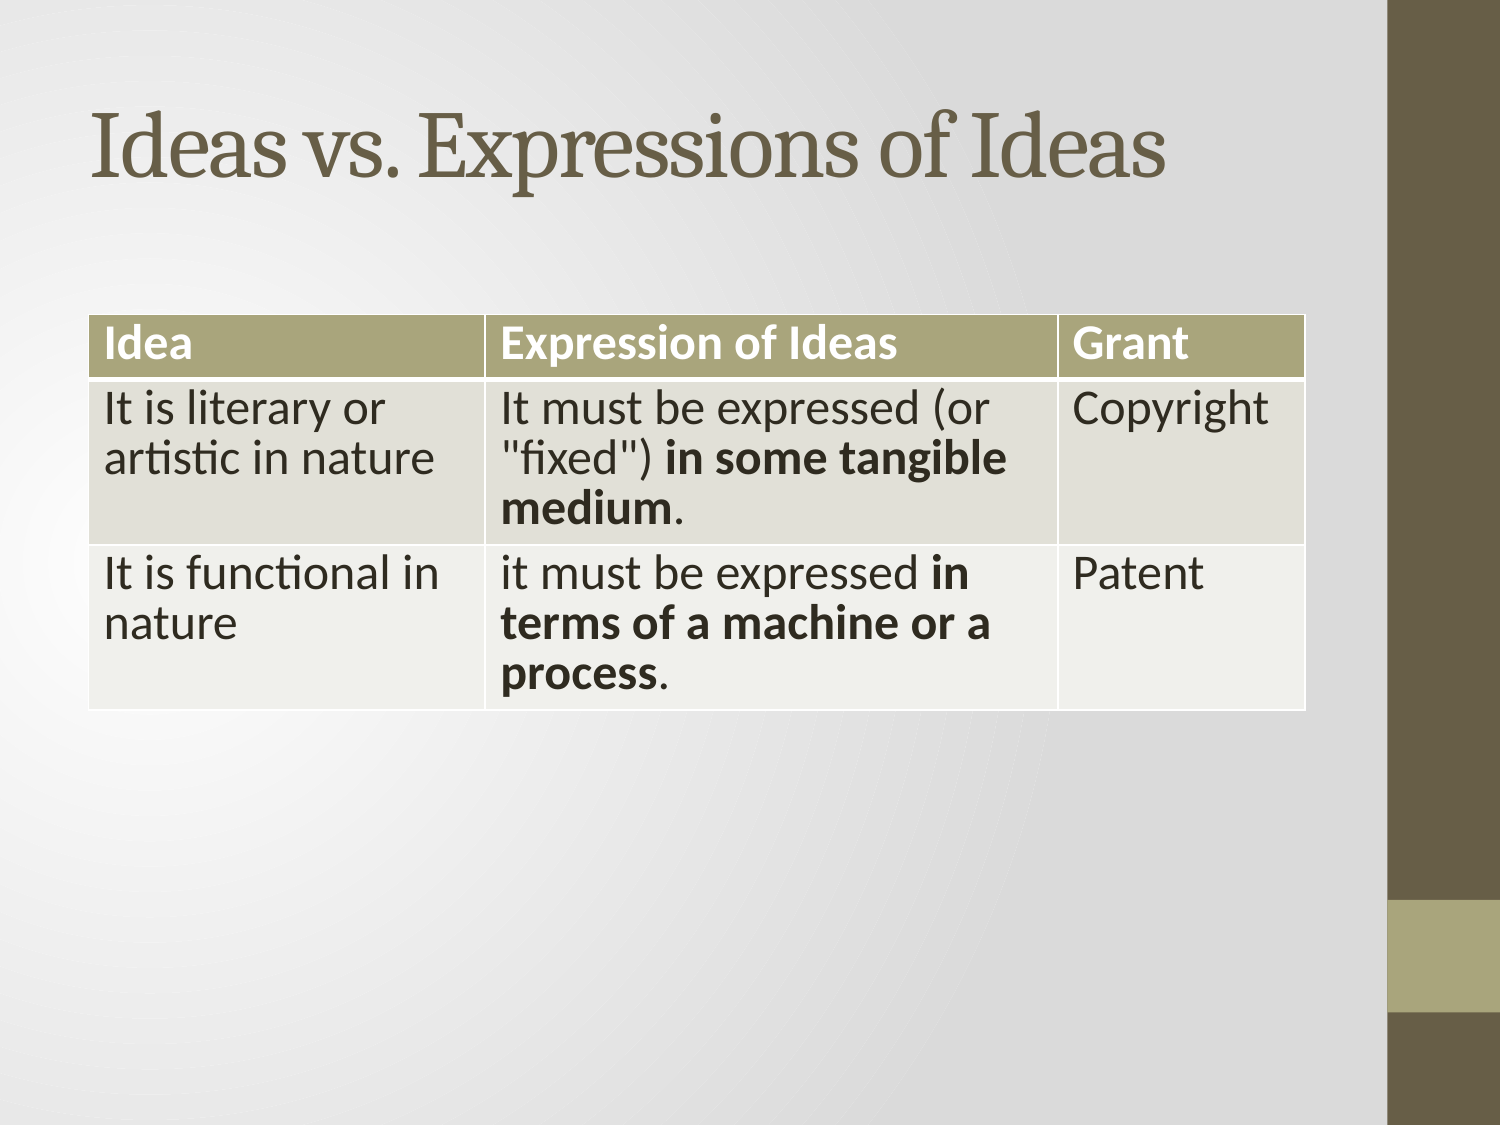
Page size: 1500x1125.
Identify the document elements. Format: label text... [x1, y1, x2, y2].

table_cell It is functional in nature [89, 546, 484, 709]
table_header Expression of Ideas [486, 315, 1057, 377]
table_header Grant [1059, 315, 1304, 377]
text_box Ideas vs. Expressions of Ideas [74, 45, 1325, 233]
table_cell Copyright [1059, 382, 1304, 544]
table_cell it must be expressed in terms of a machine or a process. [486, 546, 1057, 709]
table_cell It must be expressed (or "fixed") in some tangible medium. [486, 382, 1057, 544]
table_cell It is literary or artistic in nature [89, 382, 484, 544]
table_cell Patent [1059, 546, 1304, 709]
table_header Idea [89, 315, 484, 377]
